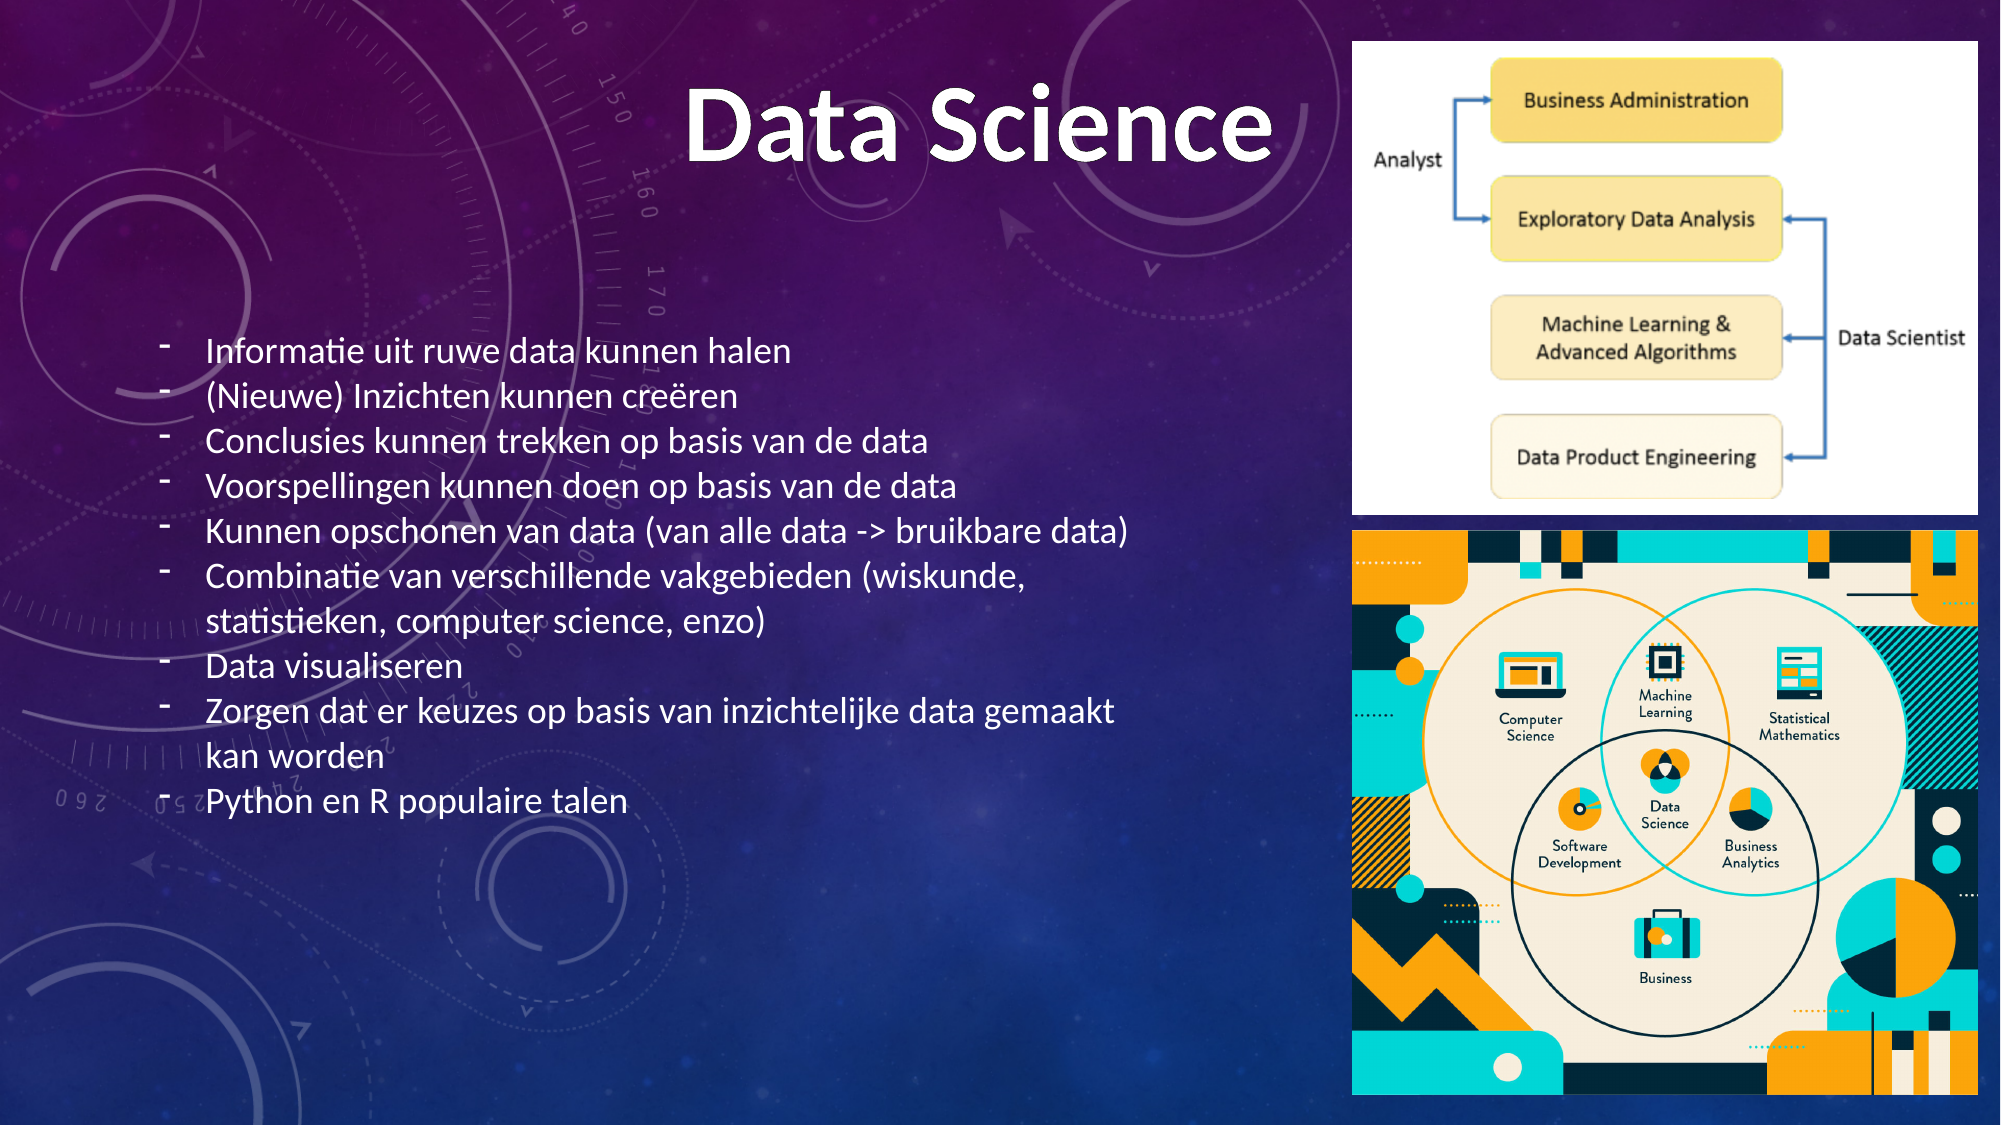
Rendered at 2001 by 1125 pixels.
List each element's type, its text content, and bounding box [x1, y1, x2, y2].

picture [0, 0, 2001, 1125]
text_box Data Science [667, 41, 1291, 192]
text_box Informatie uit ruwe data kunnen halen (Nieuwe) Inzichten kunnen creëren Conclusies kunnen trekken op basis van de data Voorspellingen kunnen doen op basis van de data Kunnen opschonen van data (van alle data -> bruikbare data) Combinatie van verschillende vakgebieden (wiskunde, statistieken, computer science, enzo) Data visualiseren Zorgen dat er keuzes op basis van inzichtelijke data gemaakt kan worden Python en R populaire talen [143, 318, 1186, 919]
